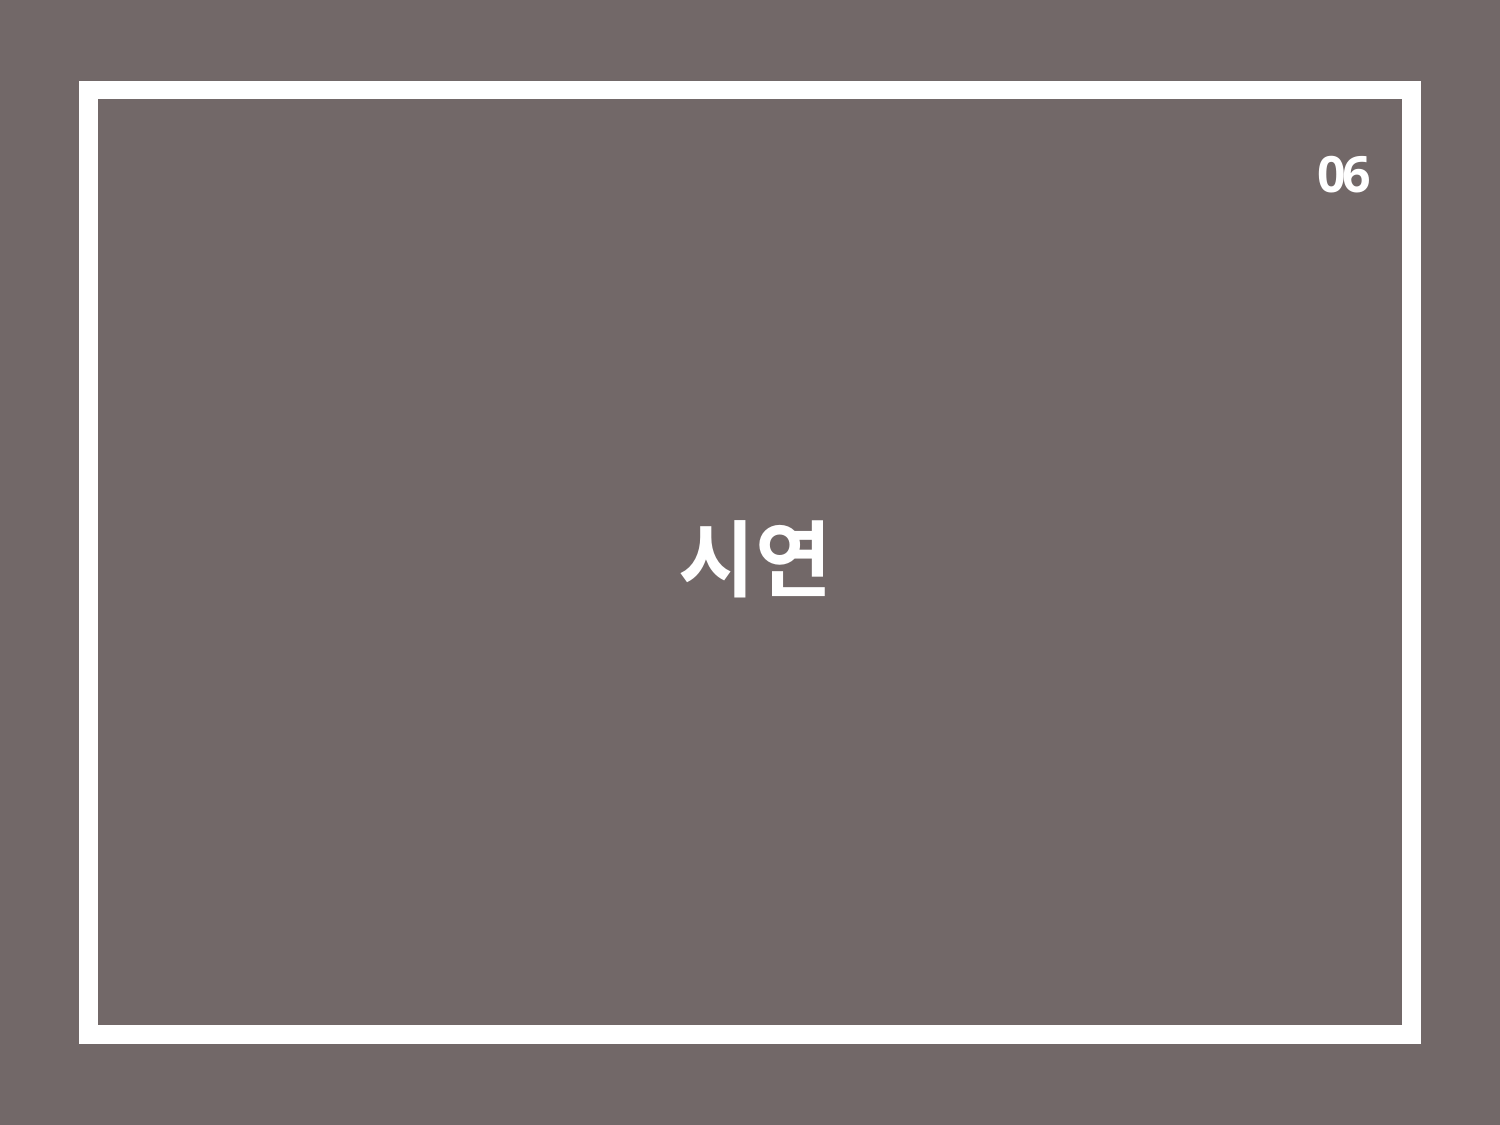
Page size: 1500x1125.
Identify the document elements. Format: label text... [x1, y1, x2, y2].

text_box [112, 408, 1386, 1012]
text_box 06 [1116, 78, 1386, 88]
text_box [0, 0, 1500, 1125]
text_box [86, 88, 1413, 1037]
